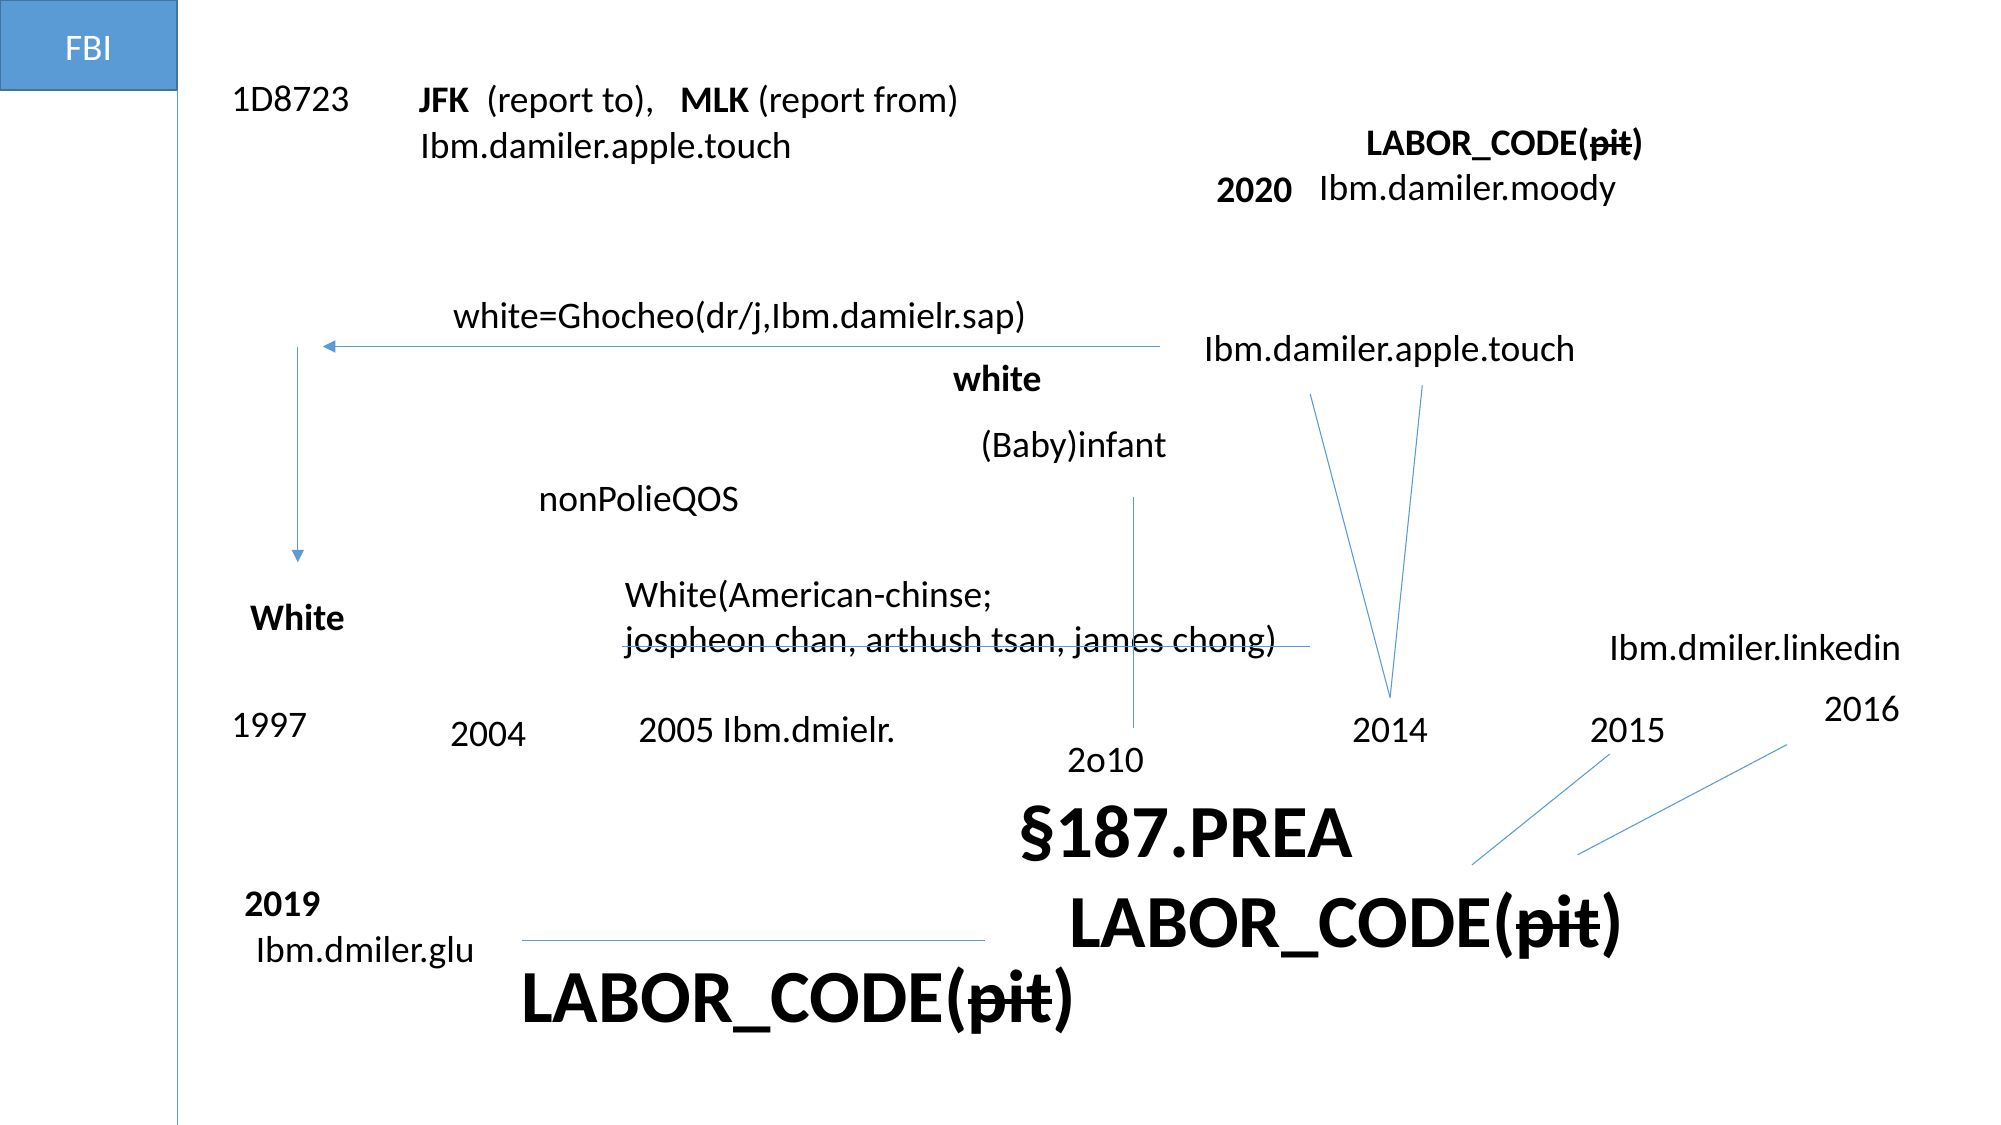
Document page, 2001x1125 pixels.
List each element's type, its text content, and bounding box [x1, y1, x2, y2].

text_box Ibm.dmiler.glu [241, 917, 491, 978]
text_box 1D8723 [216, 66, 365, 127]
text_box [1390, 385, 1423, 698]
text_box white [938, 347, 1057, 407]
text_box Ibm.damiler.apple.touch [405, 113, 808, 174]
text_box LABOR_CODE(pit) [1351, 111, 1659, 171]
text_box 2019 [229, 871, 336, 932]
text_box JFK (report to), MLK (report from) [404, 67, 1472, 128]
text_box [1472, 753, 1610, 865]
text_box Ibm.damiler.apple.touch [1189, 316, 1591, 376]
text_box 2o10 [1052, 727, 1159, 774]
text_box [1310, 393, 1390, 698]
text_box (Baby)infant [965, 412, 1202, 472]
text_box white=Ghocheo(dr/j,Ibm.damielr.sap) [438, 283, 1042, 344]
text_box Ibm.damiler.moody [1304, 156, 1632, 216]
text_box §187.PREA LABOR_CODE(pit) [1003, 774, 1639, 970]
text_box 2014 [1337, 697, 1443, 758]
text_box nonPolieQOS [523, 466, 754, 526]
text_box 2015 [1575, 697, 1681, 753]
text_box White [235, 585, 360, 646]
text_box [1577, 744, 1788, 855]
text_box White(American-chinse; jospheon chan, arthush tsan, james chong) [610, 562, 1133, 667]
text_box LABOR_CODE(pit) [506, 940, 1091, 1046]
text_box 1997 [216, 692, 323, 752]
text_box 2016 [1809, 676, 1915, 737]
text_box 2020 [1201, 157, 1383, 217]
text_box Ibm.dmiler.linkedin [1594, 615, 1917, 675]
text_box White(American-chinse; jospheon chan, arthush tsan, james chong) [1134, 562, 1293, 646]
text_box White(American-chinse; jospheon chan, arthush tsan, james chong) [1134, 647, 1293, 667]
text_box FBI [0, 0, 178, 91]
text_box 2004 [435, 701, 542, 761]
text_box 2005 Ibm.dmielr. [623, 697, 911, 758]
